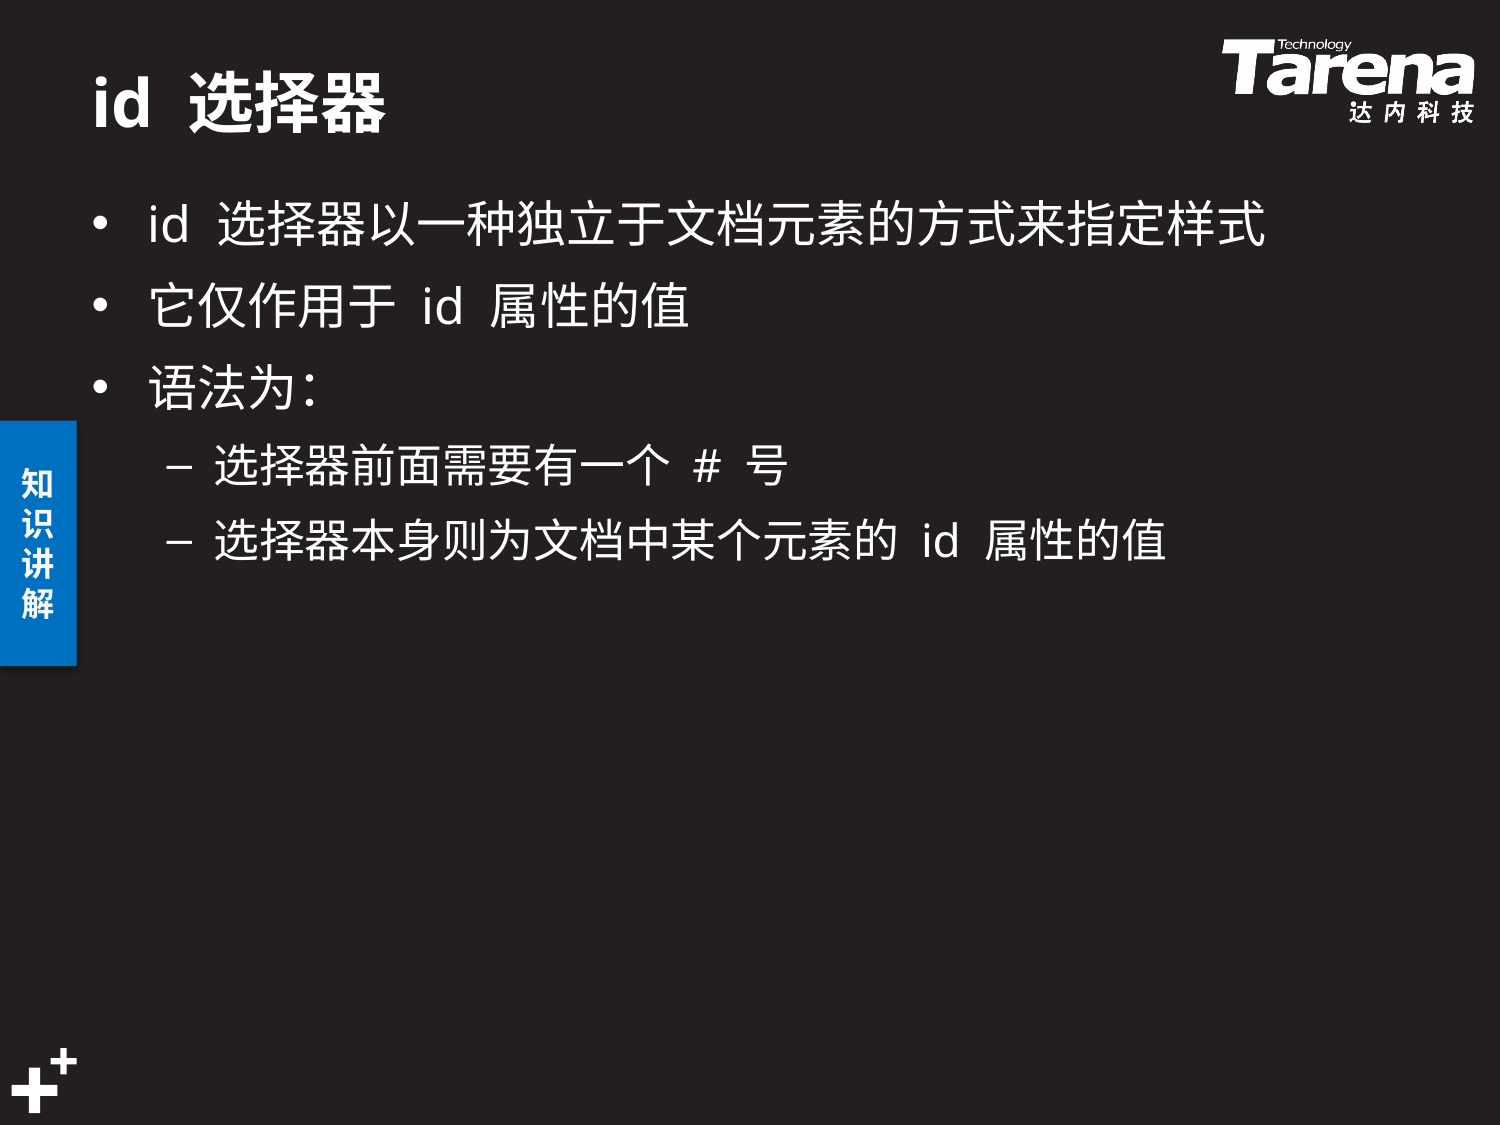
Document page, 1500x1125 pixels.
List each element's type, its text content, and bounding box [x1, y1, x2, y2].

list id 选择器以一种独立于文档元素的方式来指定样式 它仅作用于 id 属性的值 语法为： 选择器前面需要有一个 # 号 选择器本身则为文档中某个元素的 id 属性的值 [76, 172, 1400, 586]
title id 选择器 [76, 42, 1188, 160]
picture [1222, 39, 1475, 123]
